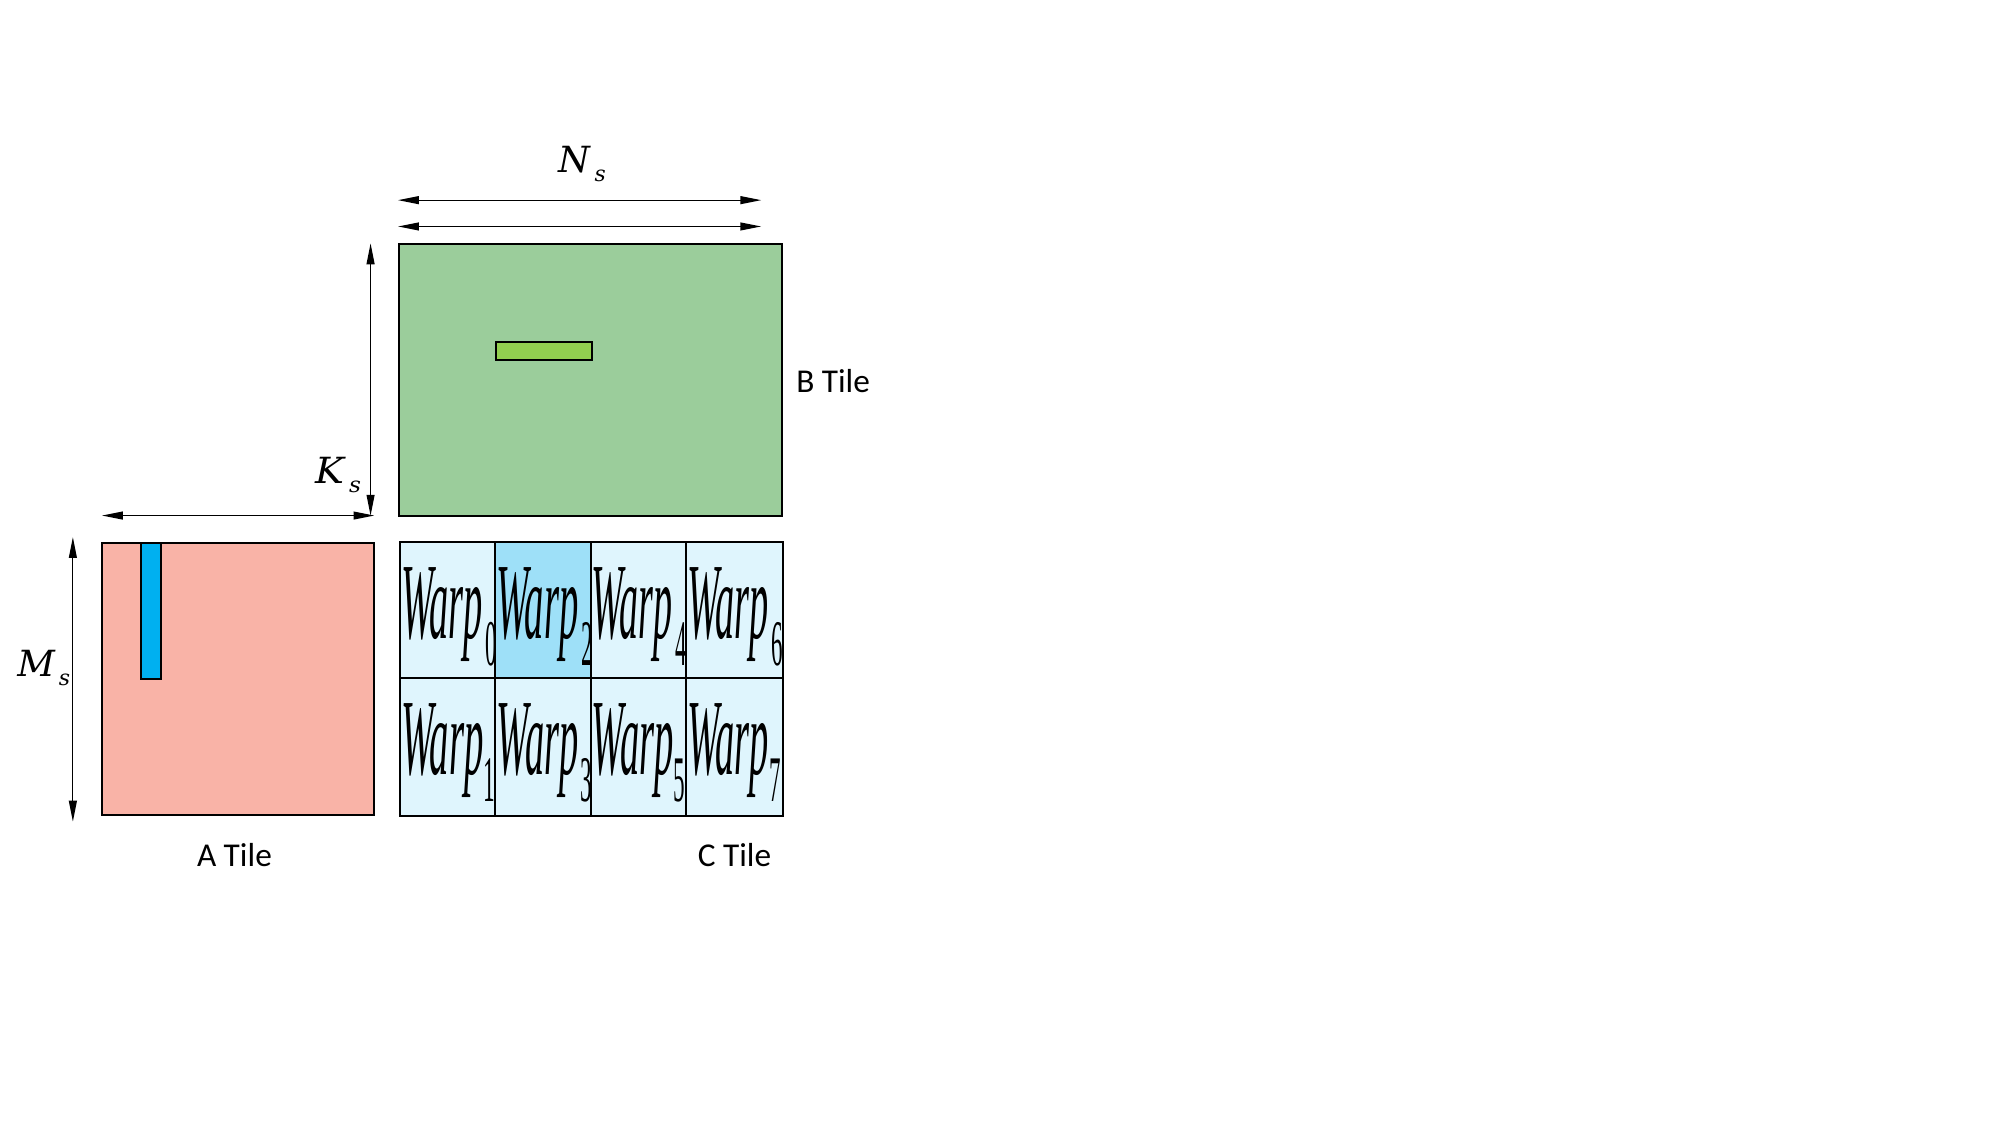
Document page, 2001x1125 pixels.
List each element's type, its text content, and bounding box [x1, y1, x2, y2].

text_box [495, 341, 593, 361]
text_box [101, 542, 375, 816]
text_box C Tile [654, 825, 816, 881]
text_box A Tile [98, 825, 371, 881]
text_box B Tile [752, 351, 914, 407]
text_box [140, 542, 162, 680]
text_box [398, 243, 783, 517]
